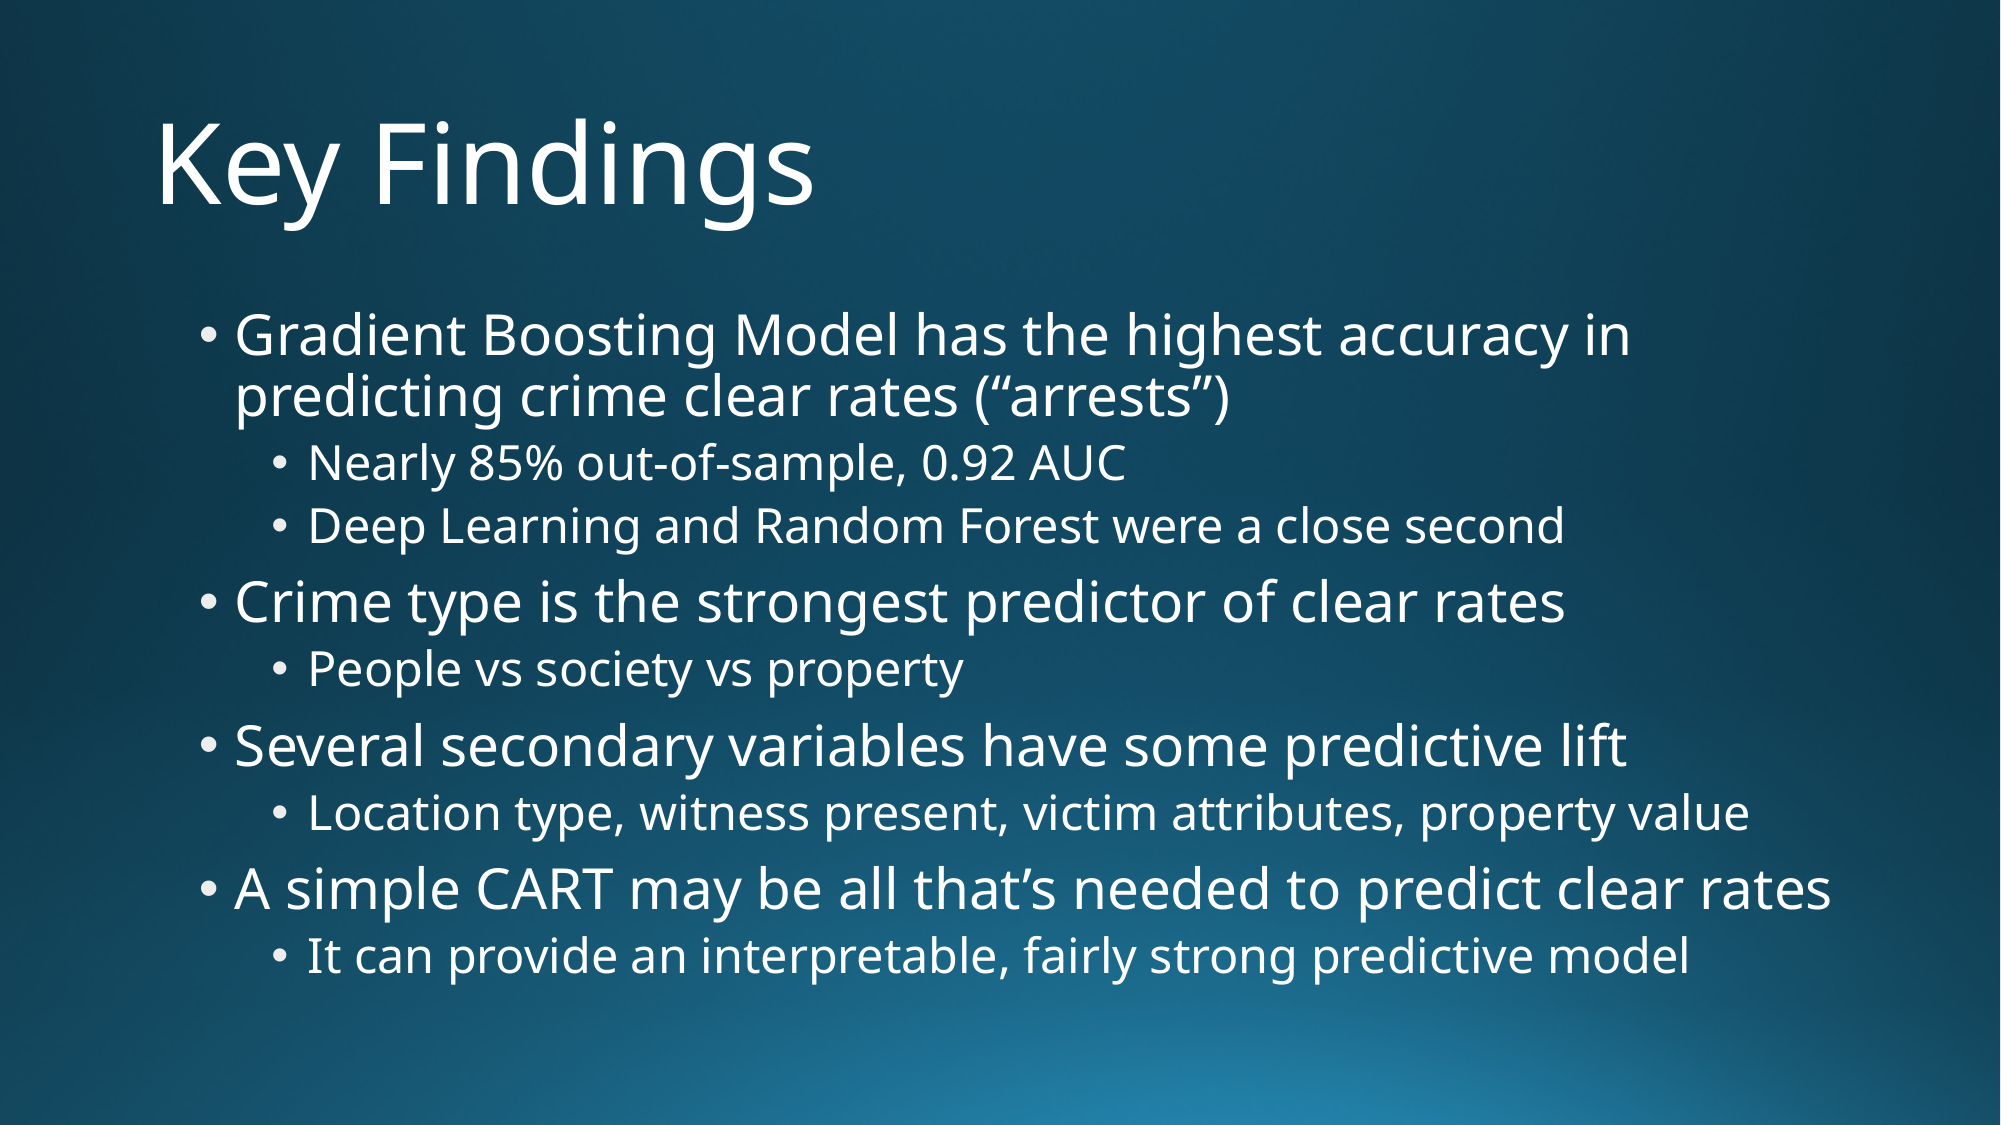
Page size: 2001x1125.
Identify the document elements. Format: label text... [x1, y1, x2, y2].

picture [0, 0, 2001, 1125]
list Gradient Boosting Model has the highest accuracy in predicting crime clear rates (“arrests”) Nearly 85% out-of-sample, 0.92 AUC Deep Learning and Random Forest were a close second Crime type is the strongest predictor of clear rates People vs society vs property Several secondary variables have some predictive lift Location type, witness present, victim attributes, property value A simple CART may be all that’s needed to predict clear rates It can provide an interpretable, fairly strong predictive model [183, 299, 1863, 1014]
title Key Findings [137, 59, 1863, 278]
